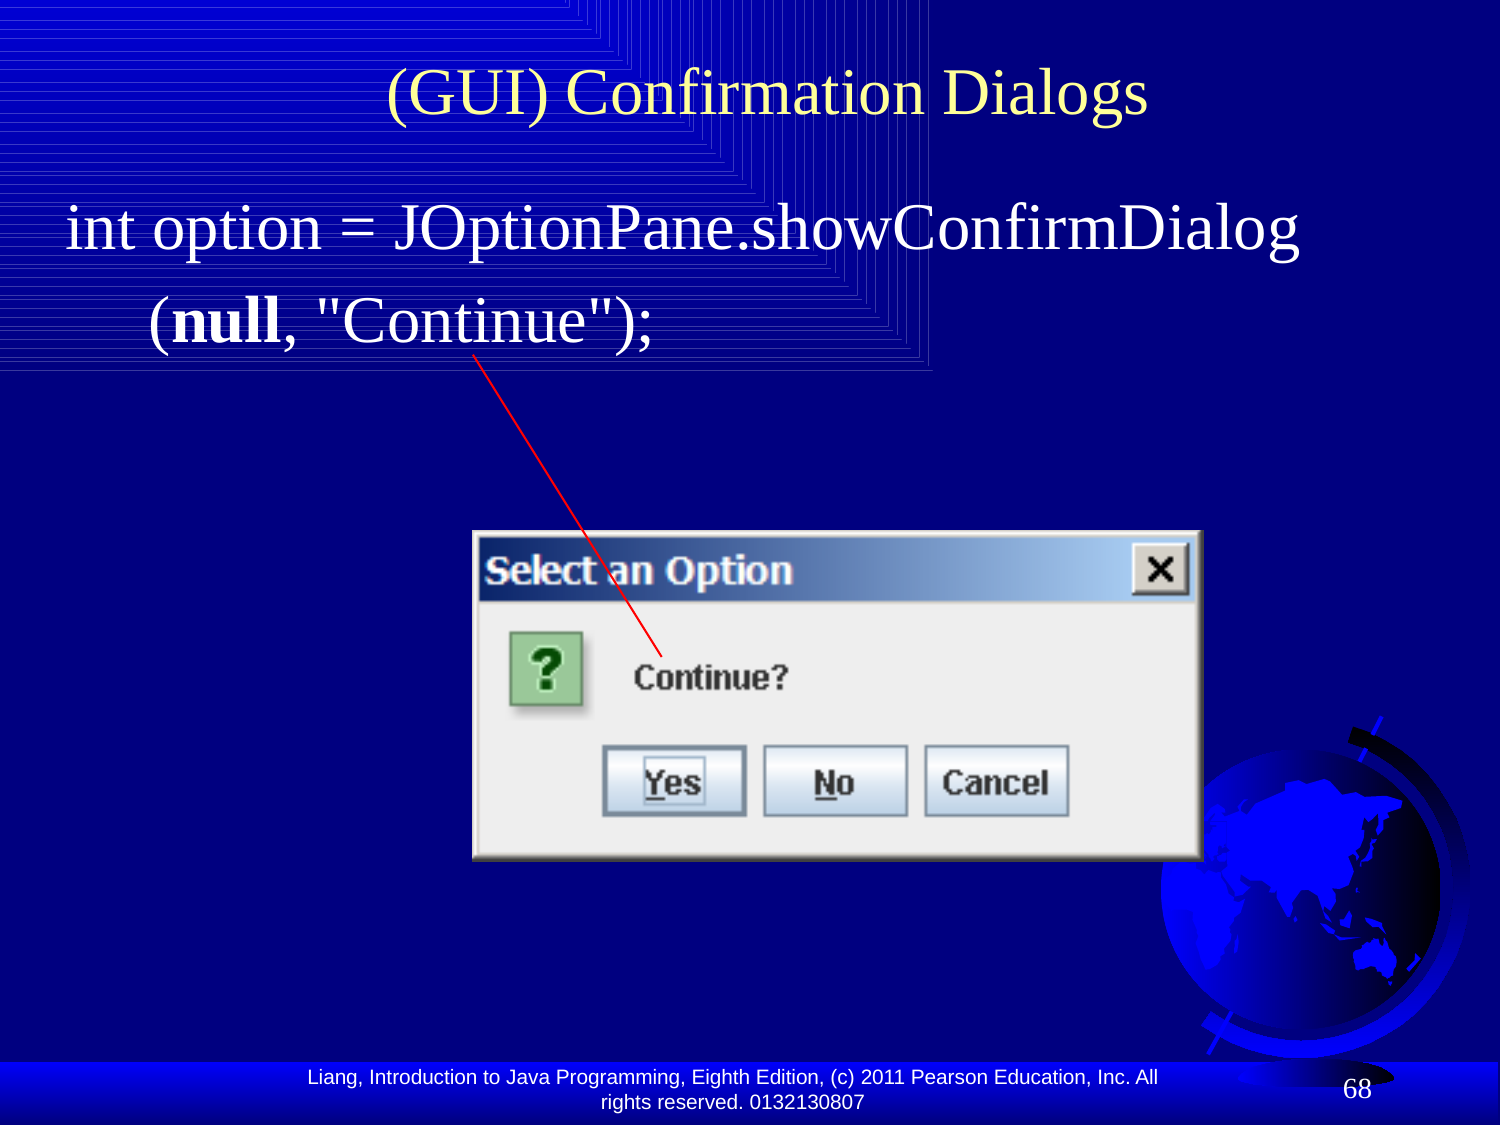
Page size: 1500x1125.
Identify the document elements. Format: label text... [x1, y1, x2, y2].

picture [472, 530, 1205, 862]
list int option = JOptionPane.showConfirmDialog (null, "Continue"); [50, 174, 1450, 481]
title (GUI) Confirmation Dialogs [37, 37, 1500, 138]
slide_number 68 [1074, 1049, 1388, 1125]
